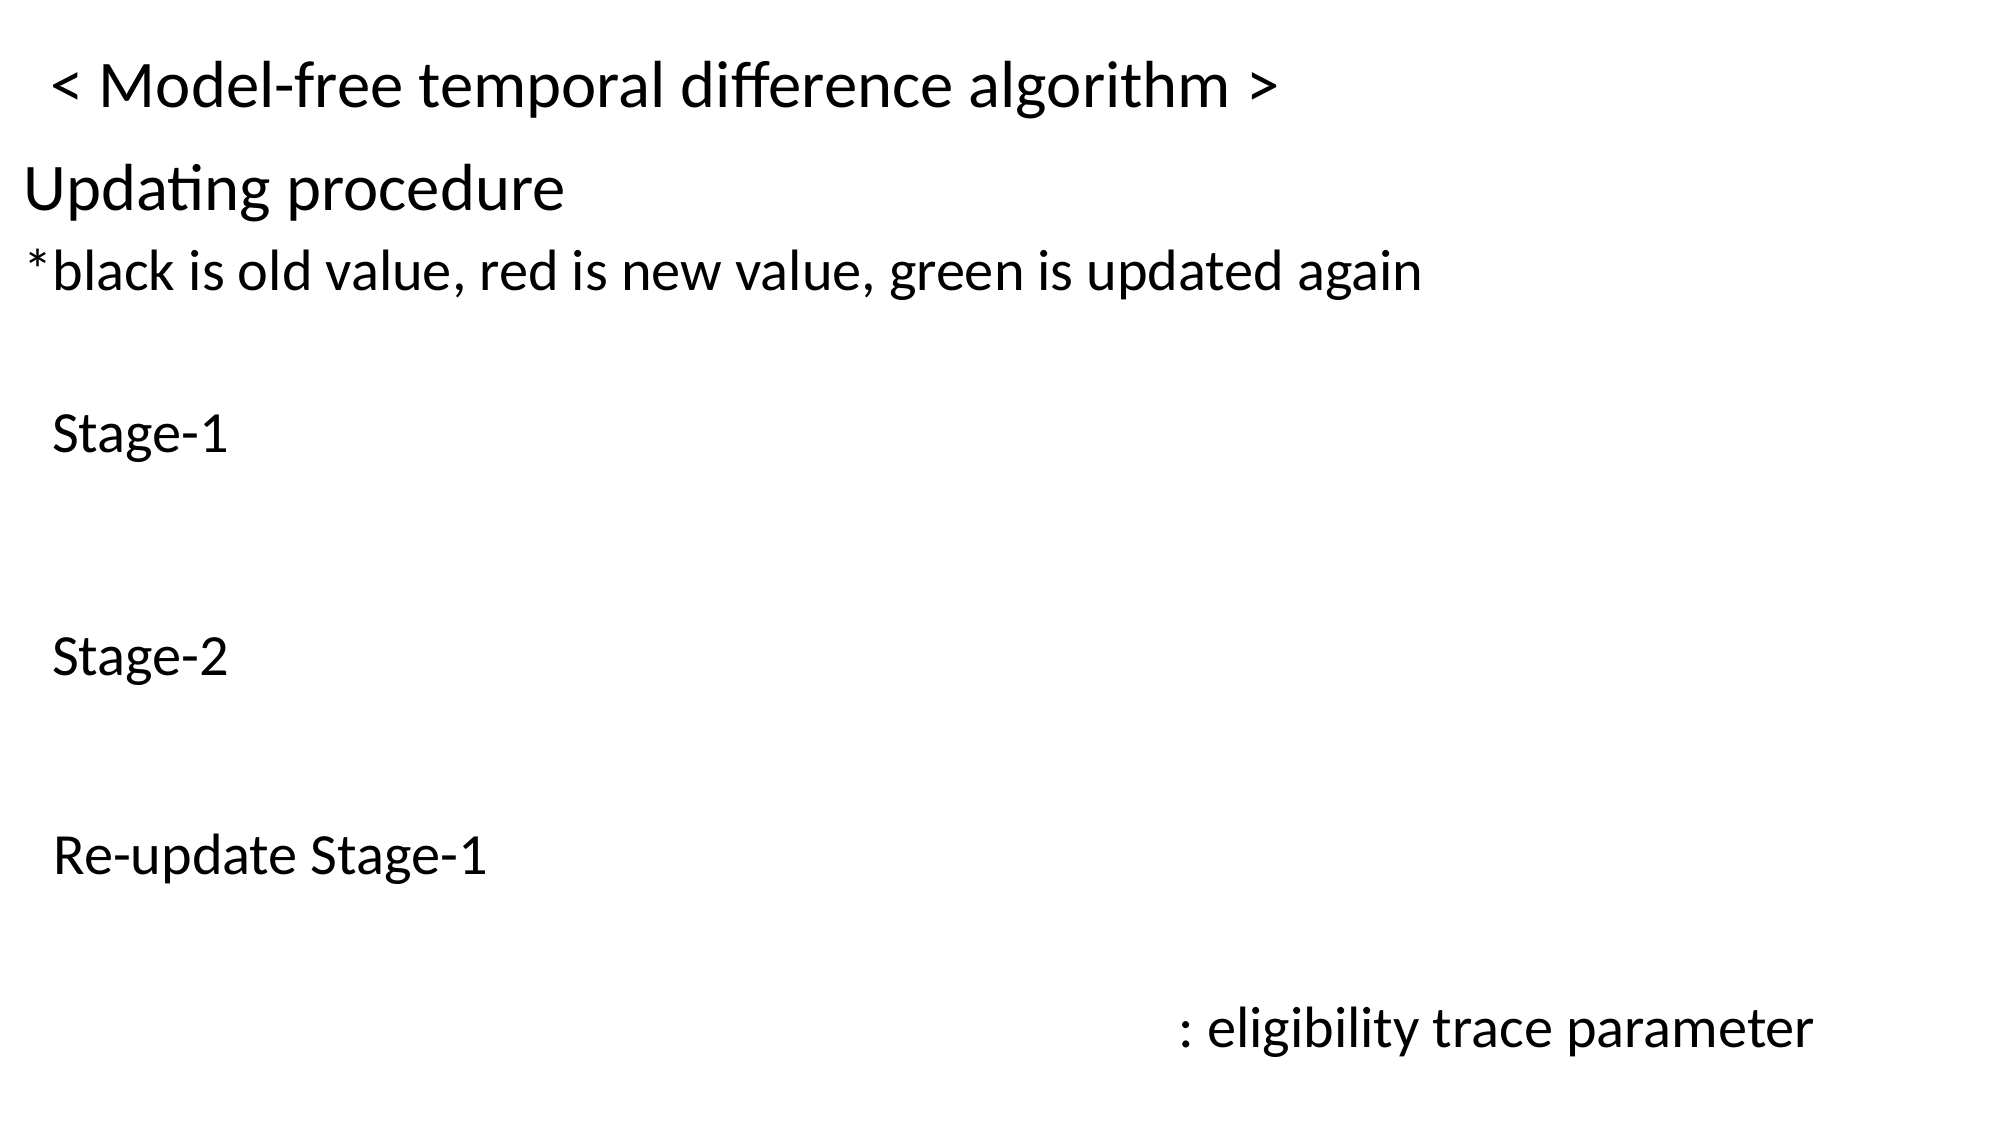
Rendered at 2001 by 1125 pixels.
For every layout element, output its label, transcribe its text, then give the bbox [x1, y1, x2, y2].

text_box Stage-2 [37, 609, 258, 695]
text_box Updating procedure *black is old value, red is new value, green is updated again [8, 136, 1454, 312]
text_box < Model-free temporal difference algorithm > [36, 33, 1296, 129]
text_box Re-update Stage-1 [39, 808, 503, 894]
text_box Stage-1 [37, 387, 258, 472]
